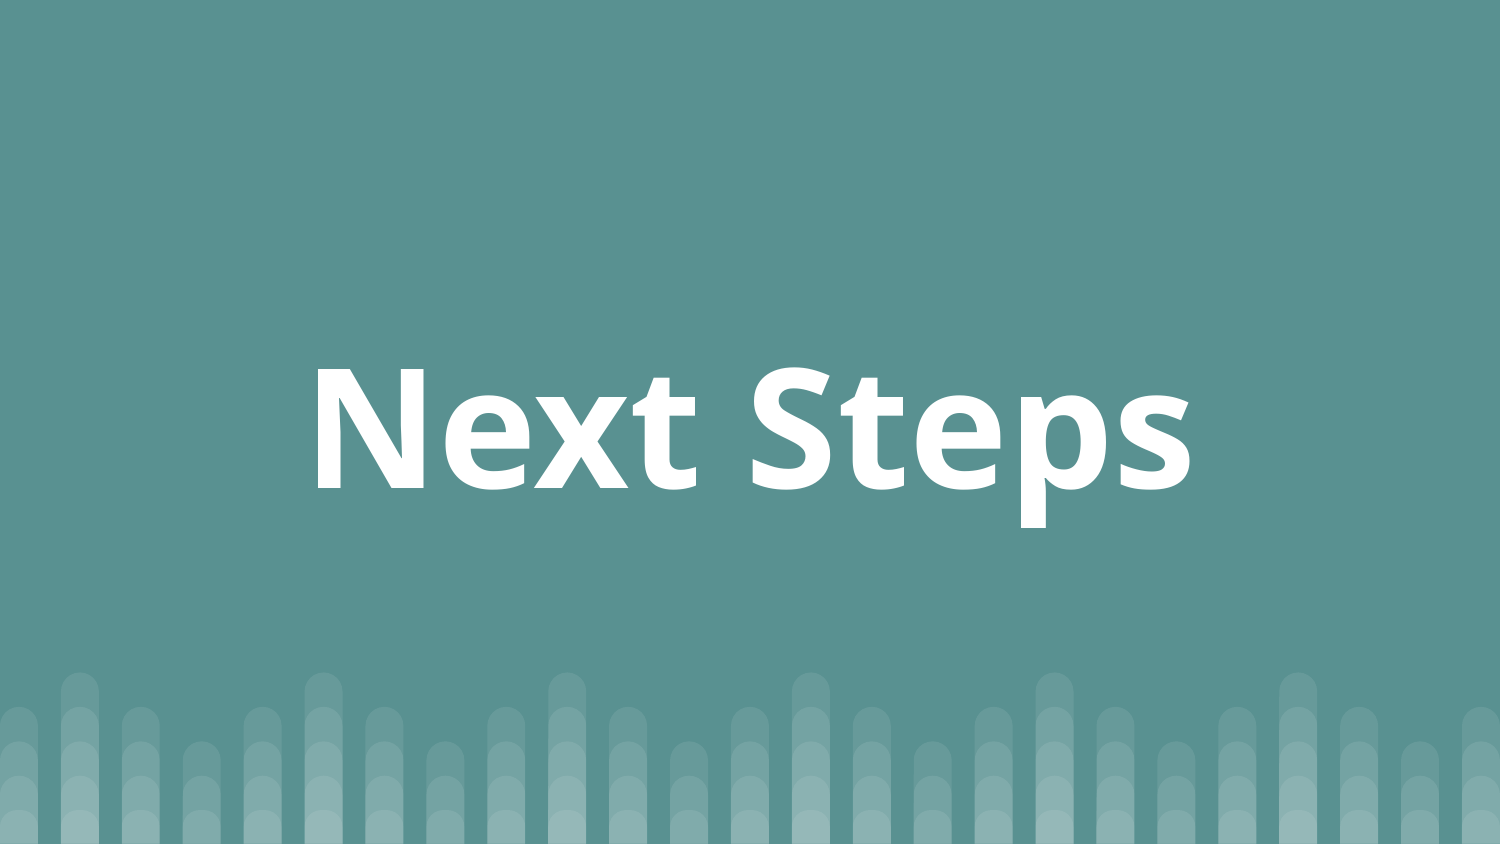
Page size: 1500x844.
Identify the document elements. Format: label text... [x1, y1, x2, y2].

title Next Steps [227, 269, 1273, 575]
